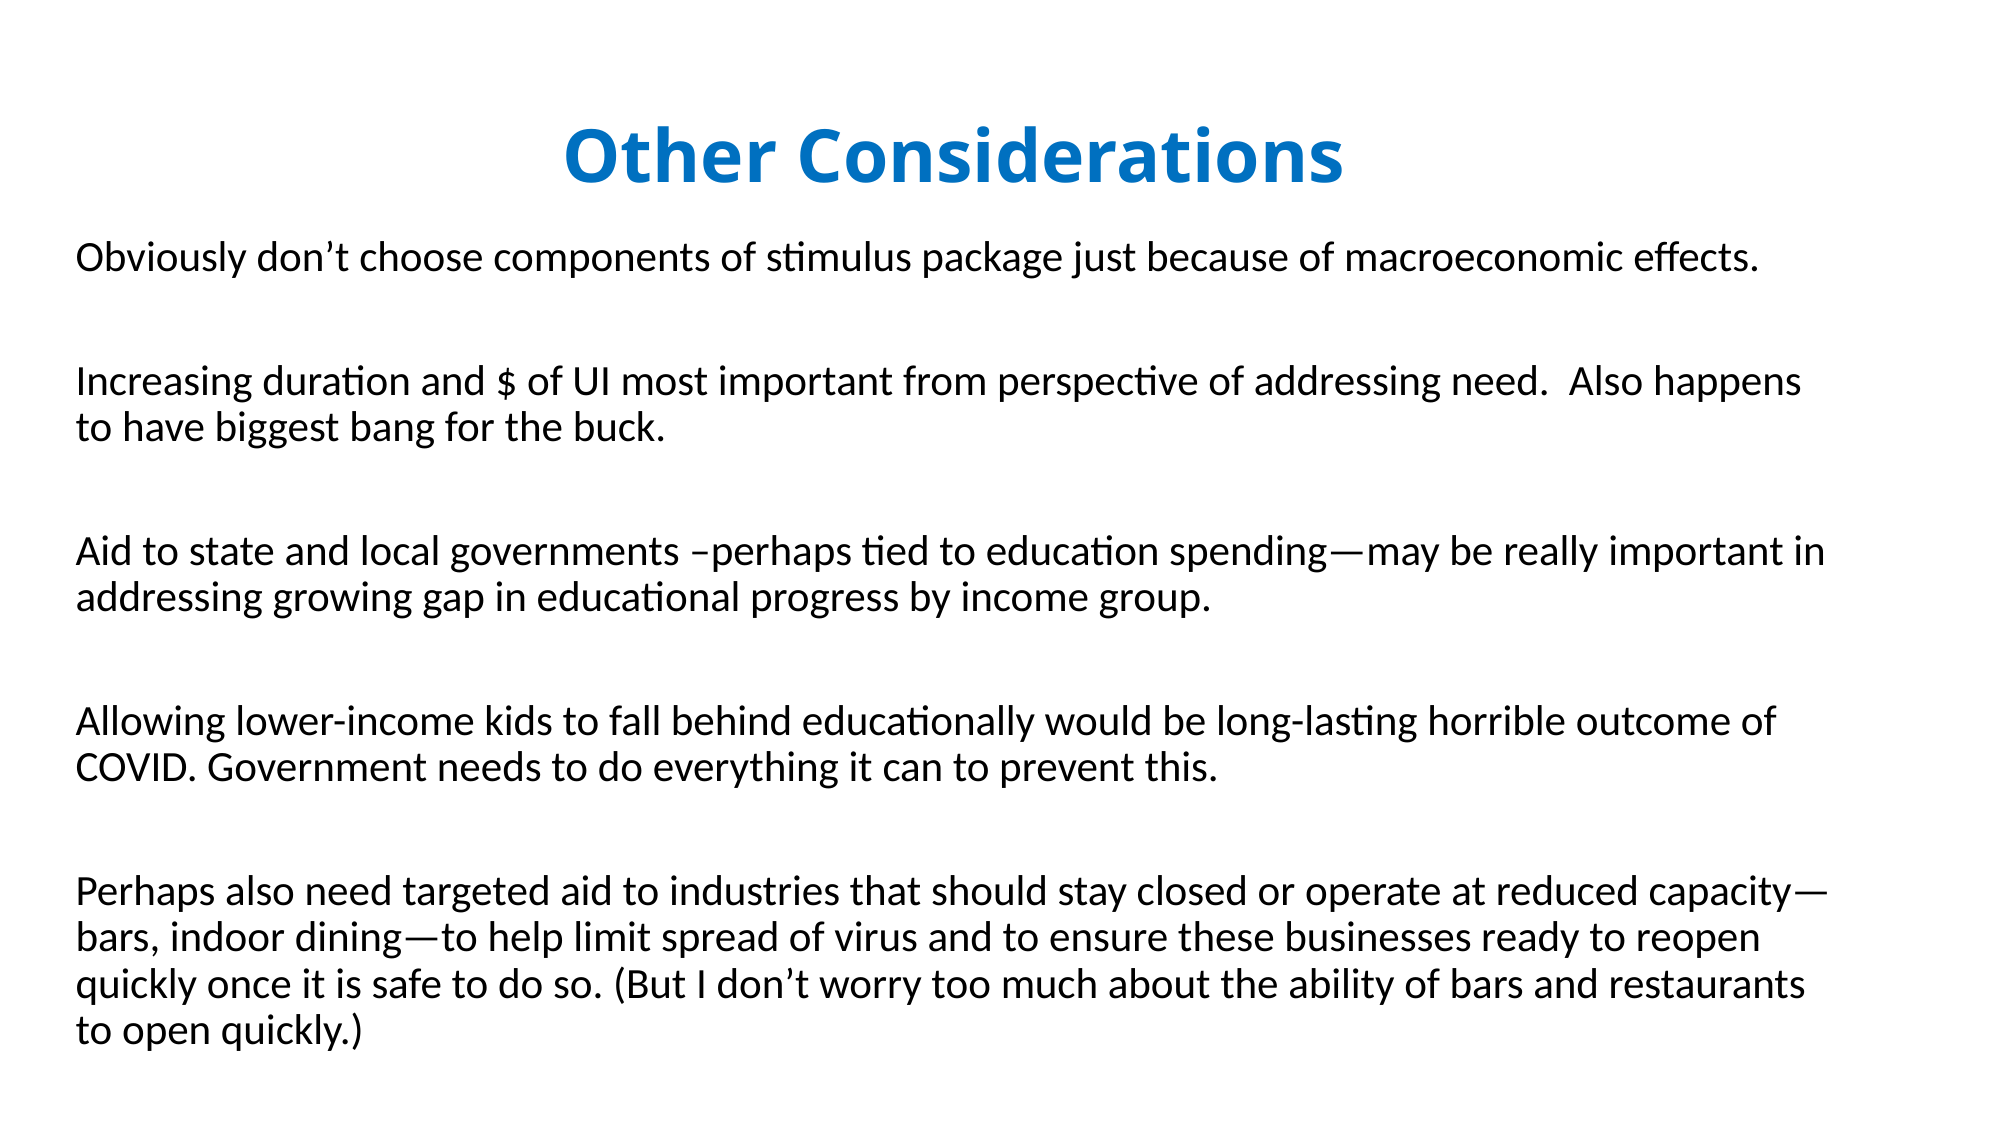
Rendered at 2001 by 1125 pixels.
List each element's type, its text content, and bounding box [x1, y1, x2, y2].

list Obviously don’t choose components of stimulus package just because of macroeconomic effects. Increasing duration and $ of UI most important from perspective of addressing need. Also happens to have biggest bang for the buck. Aid to state and local governments –perhaps tied to education spending—may be really important in addressing growing gap in educational progress by income group. Allowing lower-income kids to fall behind educationally would be long-lasting horrible outcome of COVID. Government needs to do everything it can to prevent this. Perhaps also need targeted aid to industries that should stay closed or operate at reduced capacity—bars, indoor dining—to help limit spread of virus and to ensure these businesses ready to reopen quickly once it is safe to do so. (But I don’t worry too much about the ability of bars and restaurants to open quickly.) [60, 227, 1863, 1072]
title Other Considerations [97, 111, 1810, 227]
